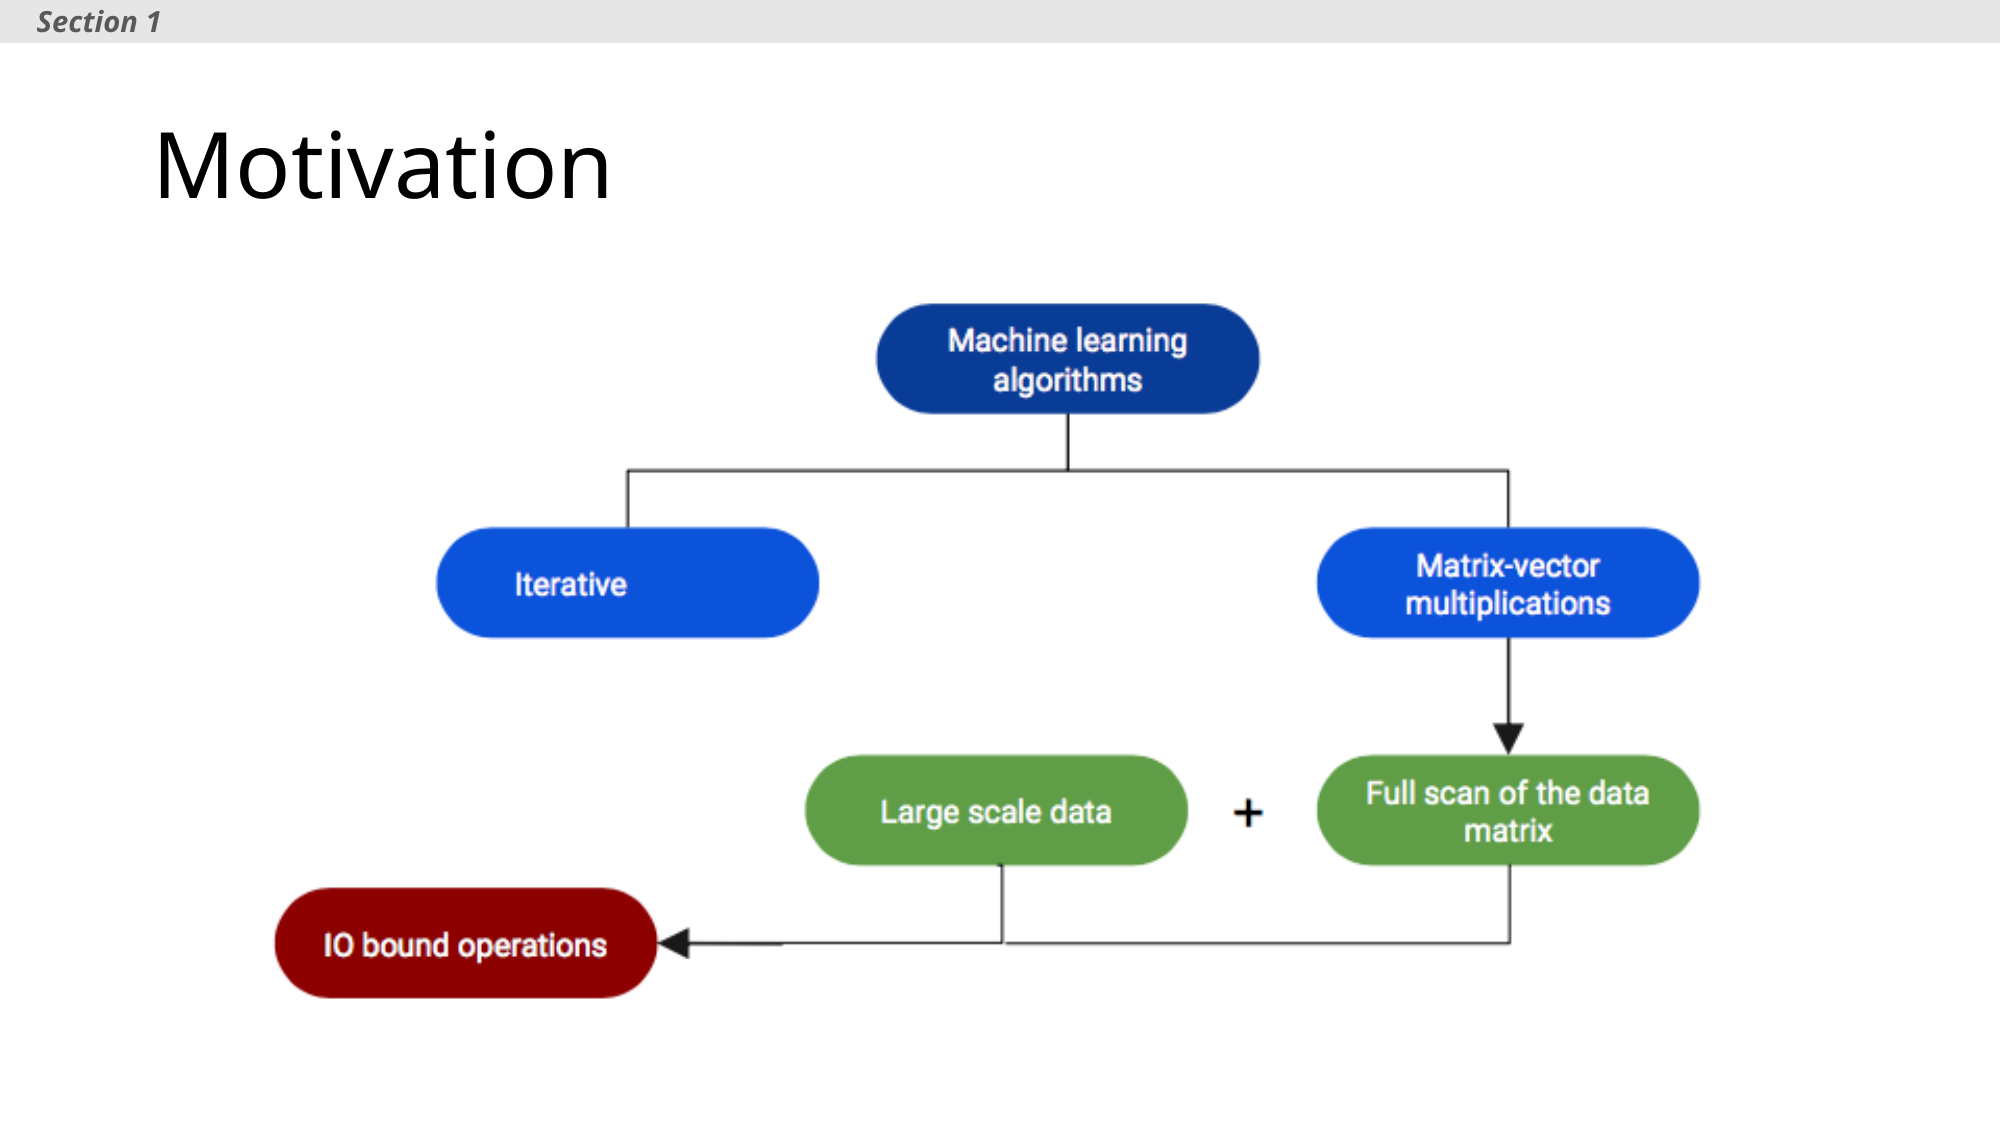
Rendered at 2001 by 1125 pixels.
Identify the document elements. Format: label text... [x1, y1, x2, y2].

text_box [0, 0, 2000, 47]
picture [211, 277, 1789, 1028]
title Motivation [137, 59, 1863, 278]
